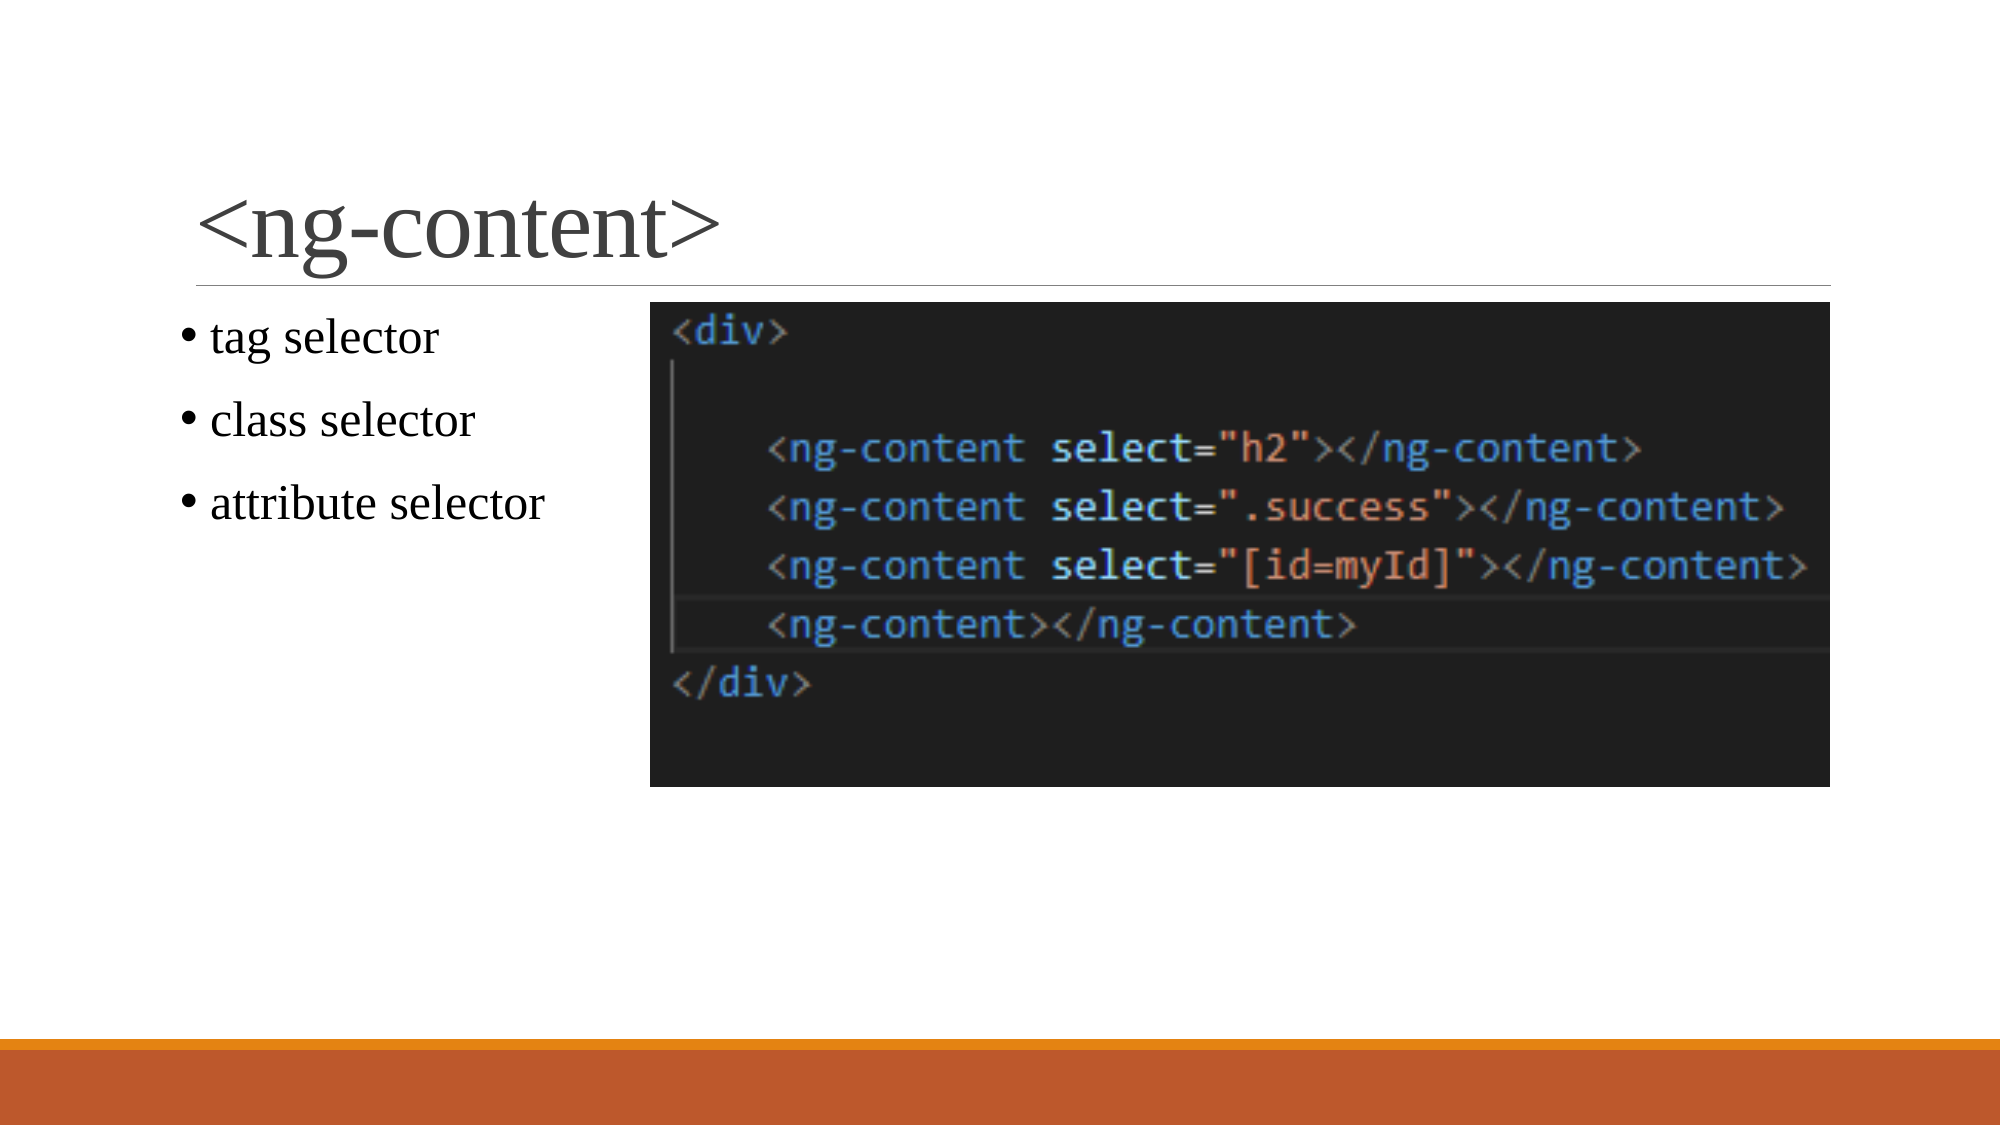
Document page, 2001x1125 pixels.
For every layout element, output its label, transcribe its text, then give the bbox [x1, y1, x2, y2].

title <ng-content> [180, 47, 1830, 285]
picture [649, 302, 1831, 787]
list tag selector class selector attribute selector [180, 302, 1830, 963]
